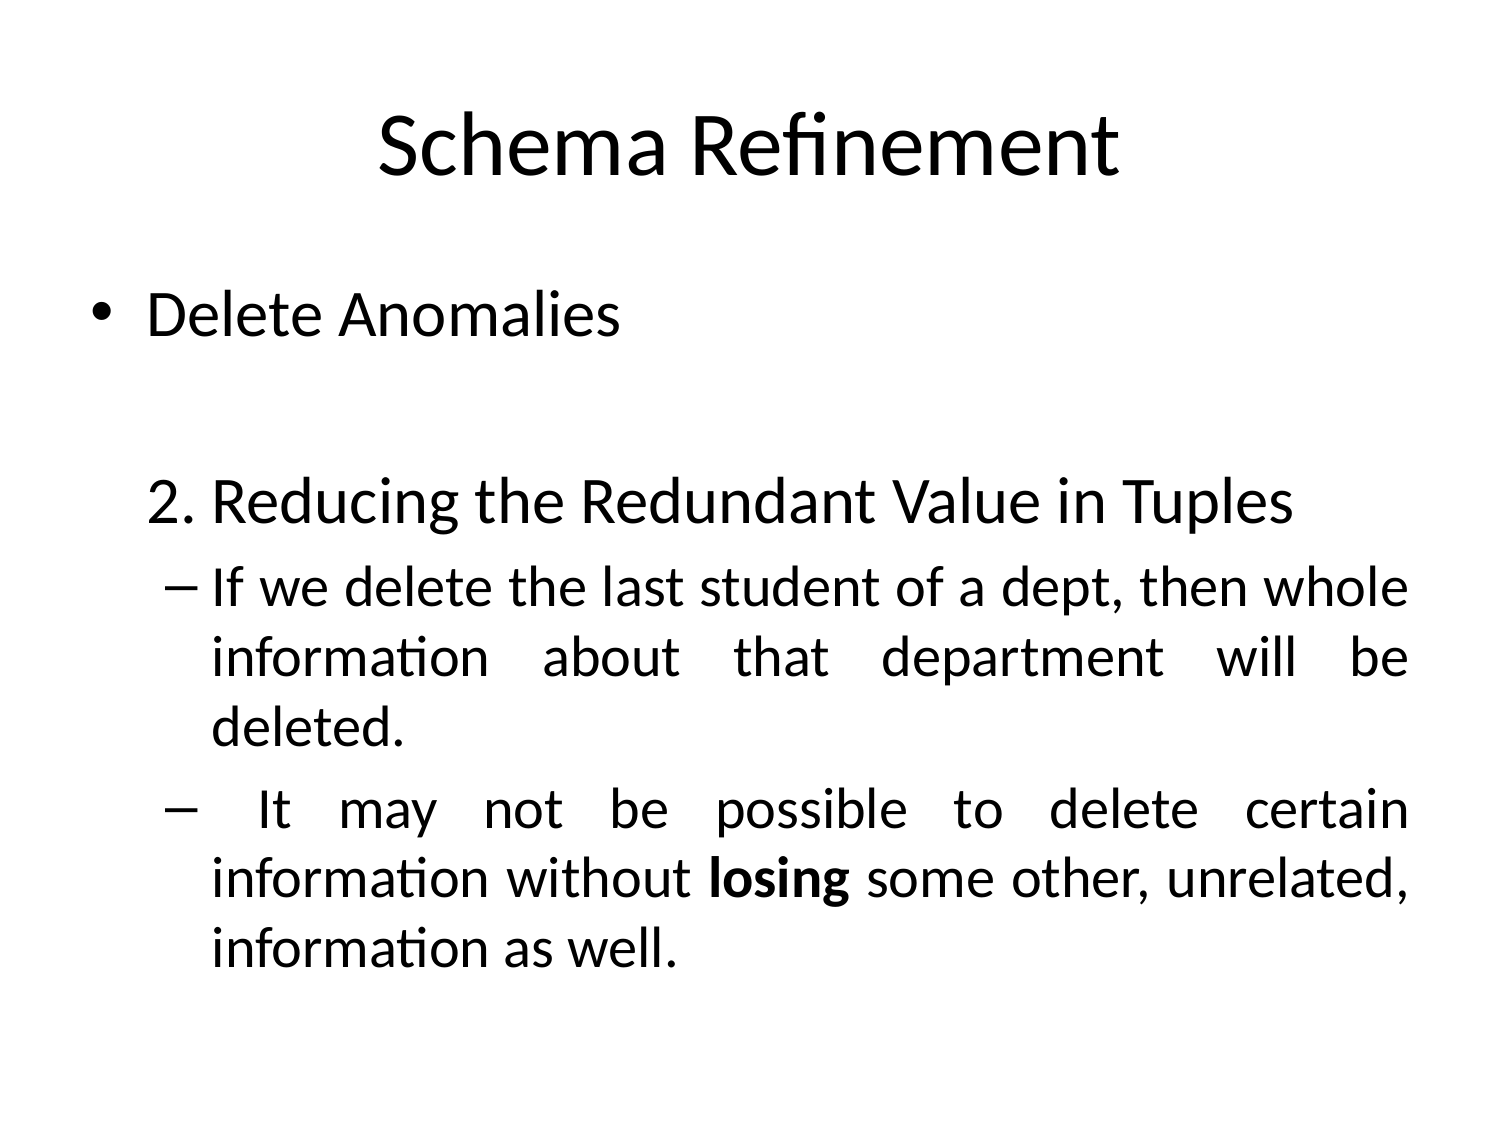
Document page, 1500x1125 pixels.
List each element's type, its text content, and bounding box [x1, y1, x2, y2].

title Schema Refinement [75, 45, 1425, 233]
list Delete Anomalies 2. Reducing the Redundant Value in Tuples If we delete the last student of a dept, then whole information about that department will be deleted. It may not be possible to delete certain information without losing some other, unrelated, information as well. [75, 262, 1425, 1125]
